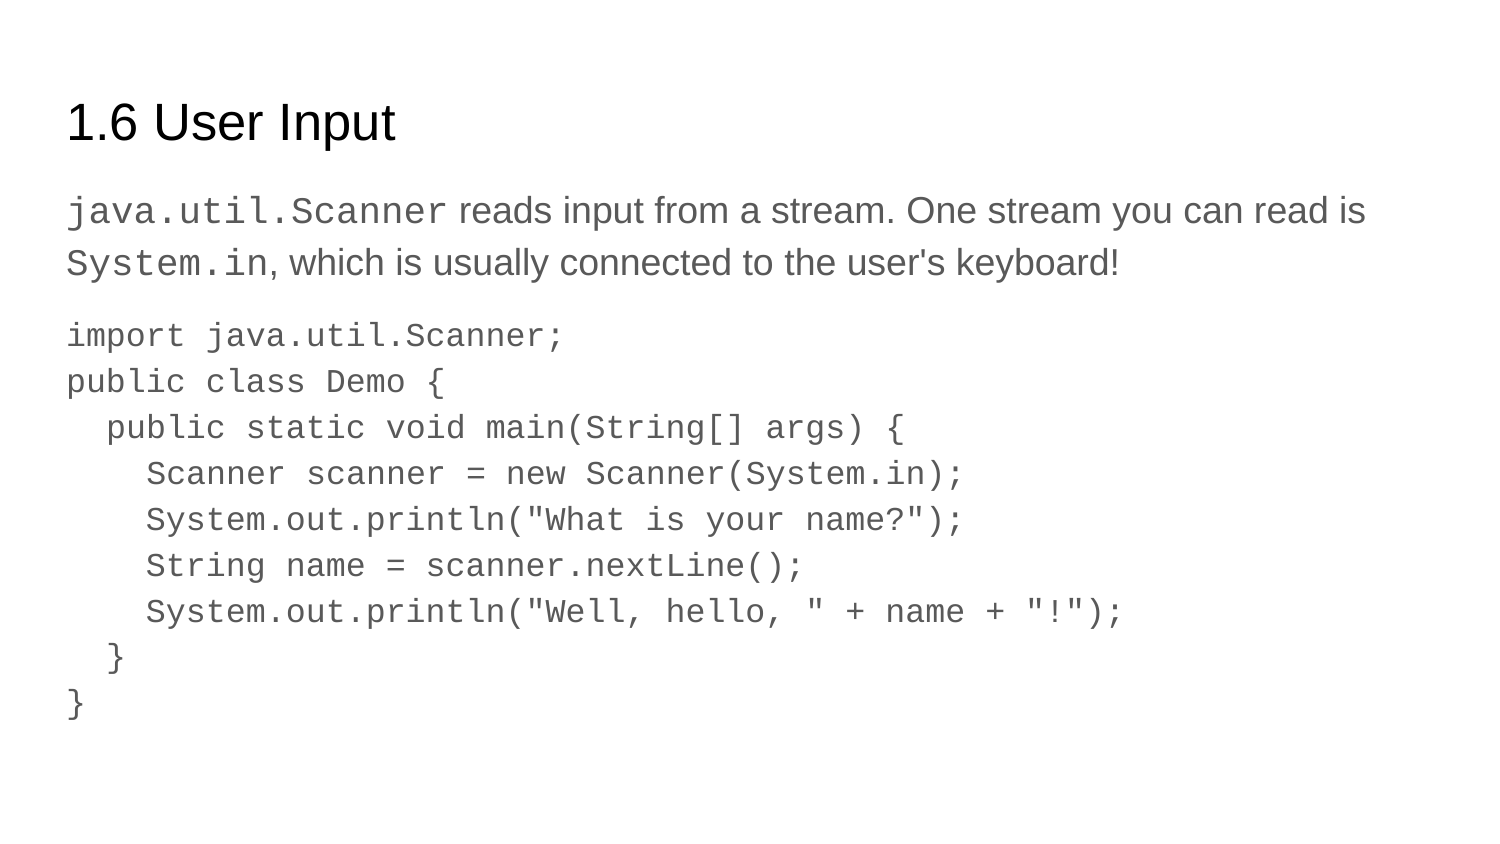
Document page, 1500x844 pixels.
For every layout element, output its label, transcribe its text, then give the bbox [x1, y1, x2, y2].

title 1.6 User Input [51, 72, 1449, 164]
list java.util.Scanner reads input from a stream. One stream you can read is System.in, which is usually connected to the user's keyboard! import java.util.Scanner; public class Demo { public static void main(String[] args) { Scanner scanner = new Scanner(System.in); System.out.println("What is your name?"); String name = scanner.nextLine(); System.out.println("Well, hello, " + name + "!"); } } [51, 164, 1449, 725]
